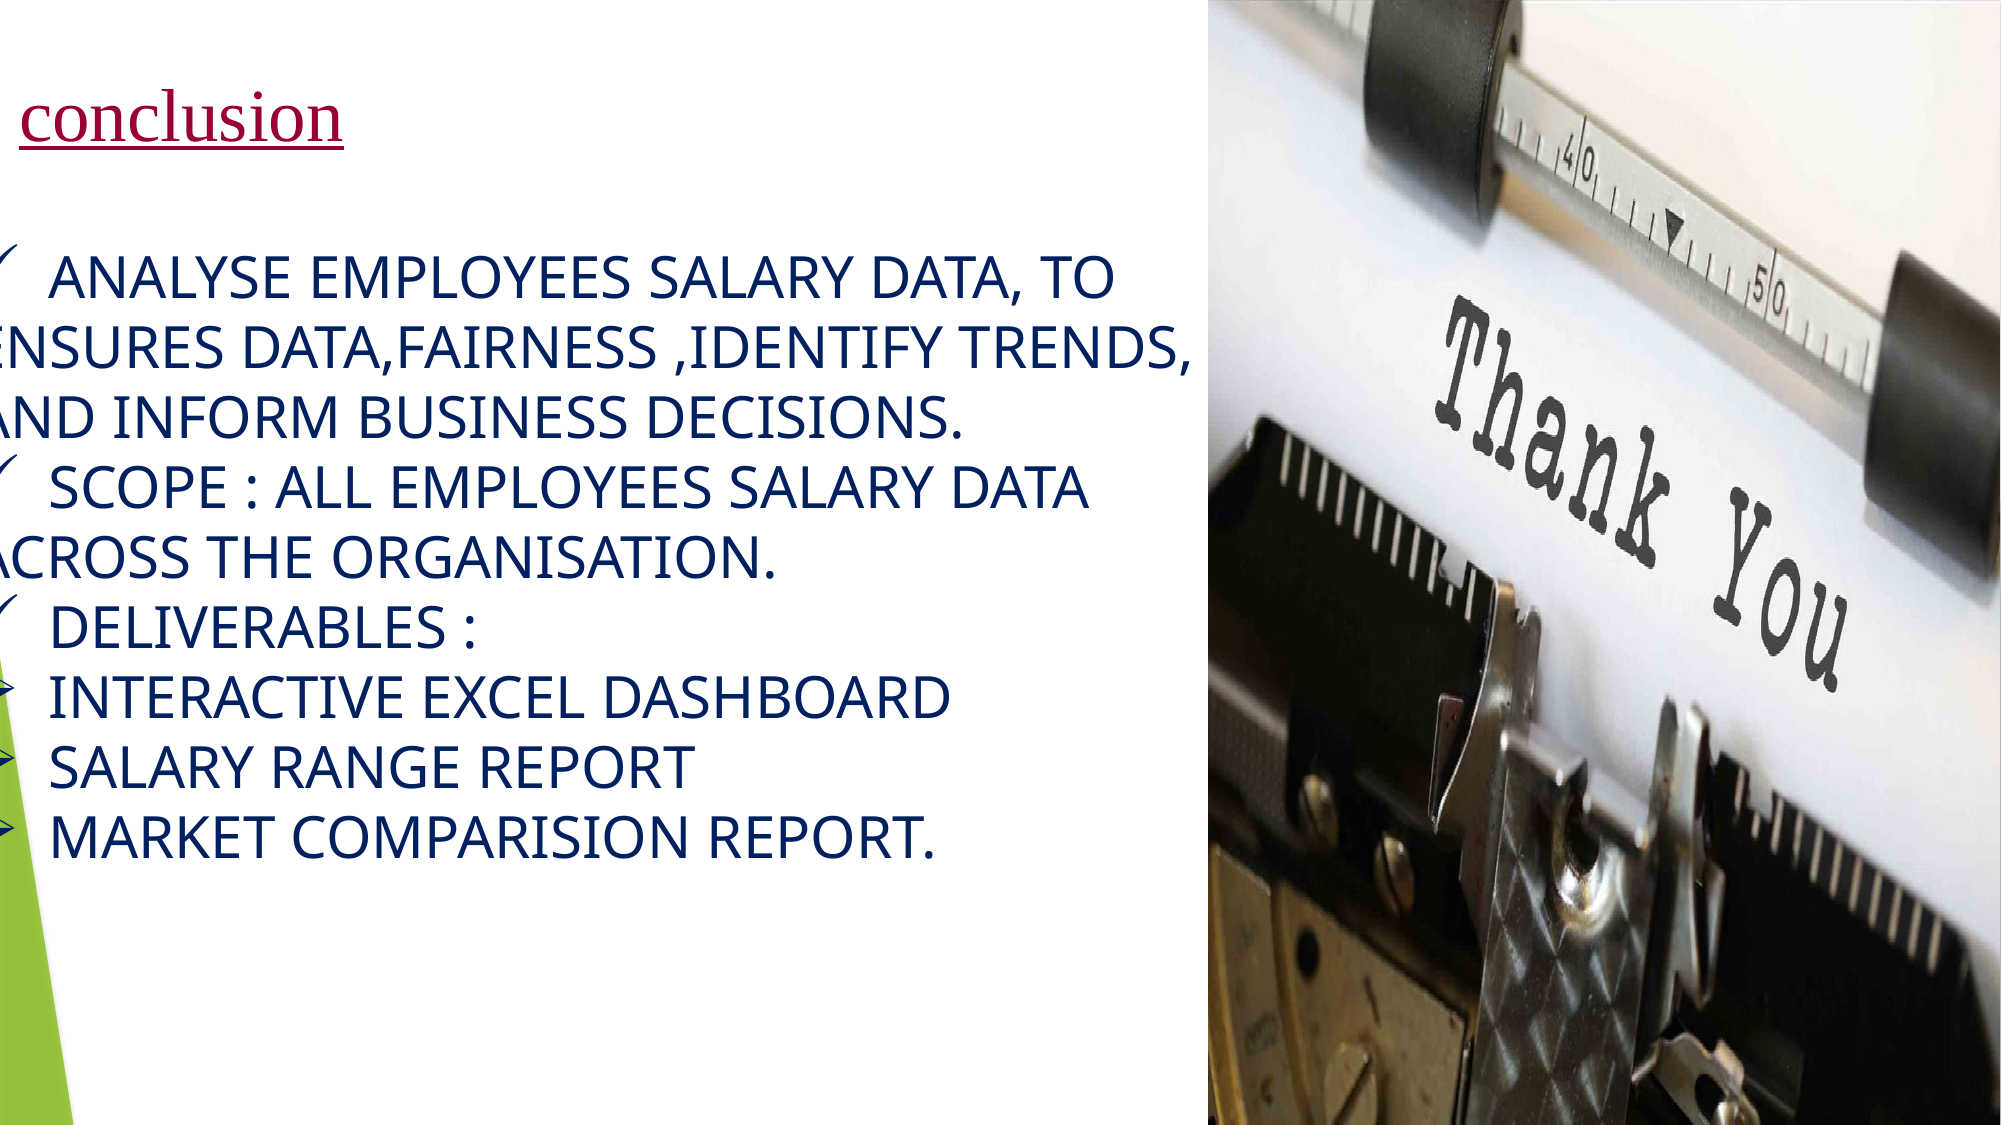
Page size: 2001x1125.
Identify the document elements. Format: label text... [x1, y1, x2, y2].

picture [1207, 0, 2000, 1125]
text_box ANALYSE EMPLOYEES SALARY DATA, TO ENSURES DATA,FAIRNESS ,IDENTIFY TRENDS, AND INFORM BUSINESS DECISIONS. SCOPE : ALL EMPLOYEES SALARY DATA ACROSS THE ORGANISATION. DELIVERABLES : INTERACTIVE EXCEL DASHBOARD SALARY RANGE REPORT MARKET COMPARISION REPORT. [0, 233, 1203, 948]
title conclusion [4, 59, 1203, 233]
